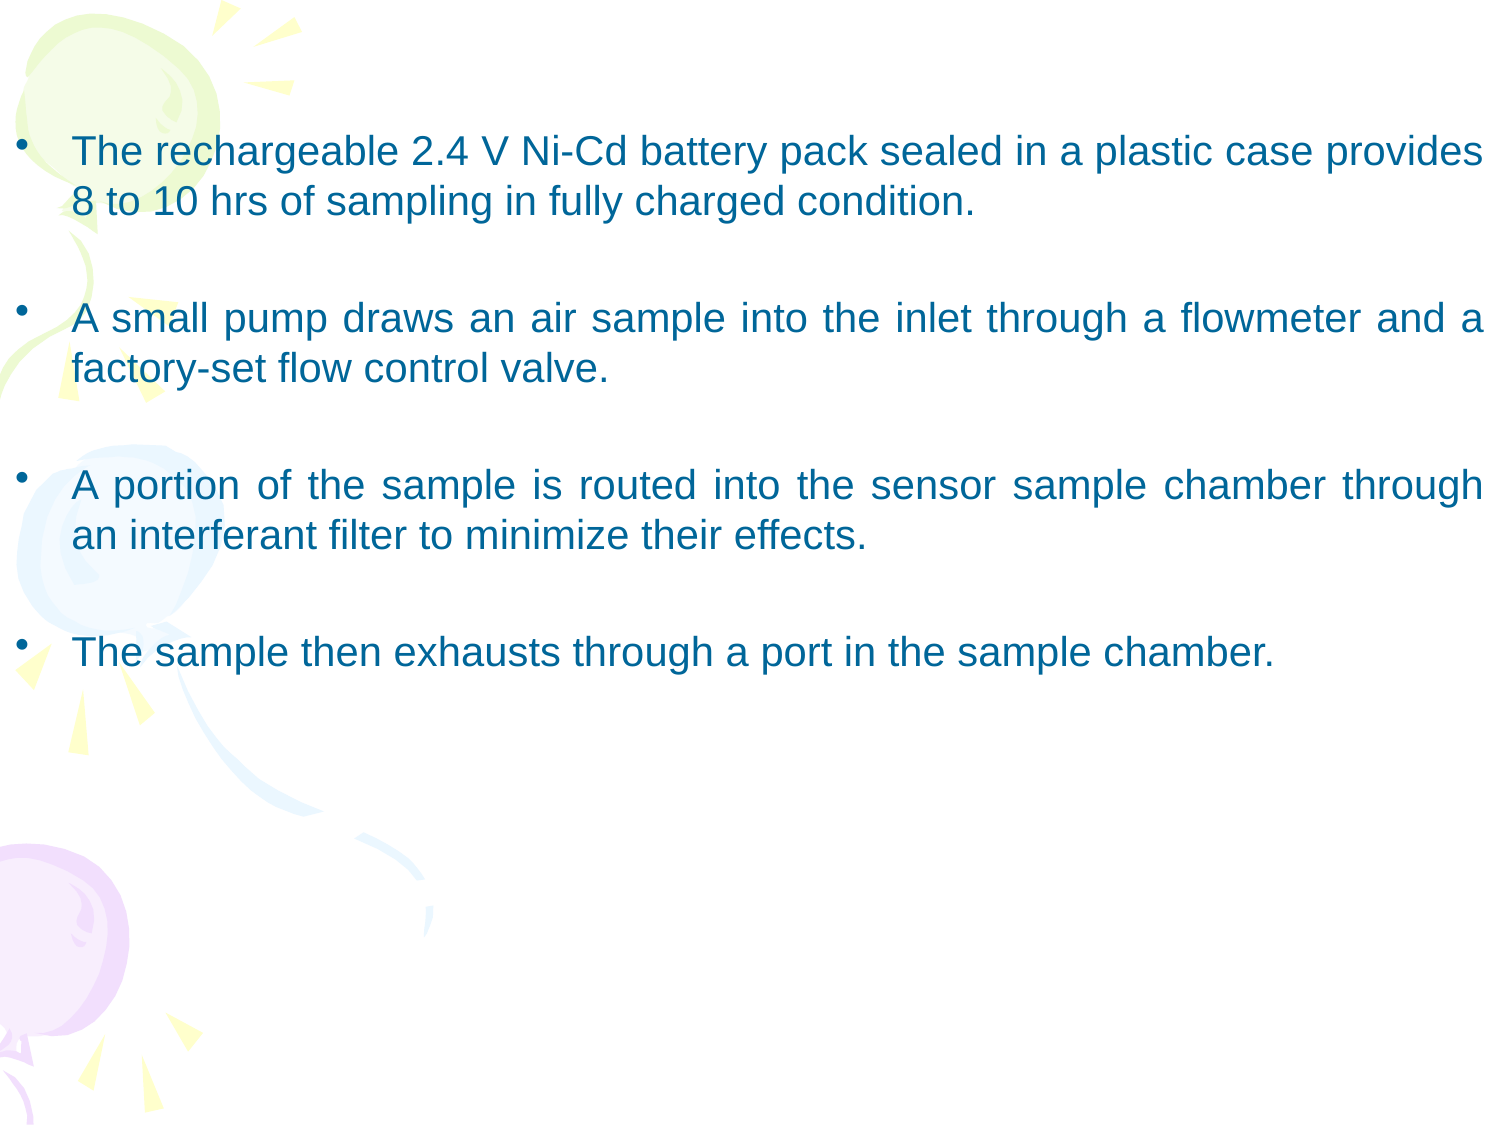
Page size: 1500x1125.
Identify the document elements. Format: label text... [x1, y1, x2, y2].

list The rechargeable 2.4 V Ni-Cd battery pack sealed in a plastic case provides 8 to 10 hrs of sampling in fully charged condition. A small pump draws an air sample into the inlet through a flowmeter and a factory-set flow control valve. A portion of the sample is routed into the sensor sample chamber through an interferant filter to minimize their effects. The sample then exhausts through a port in the sample chamber. [0, 0, 1500, 1125]
